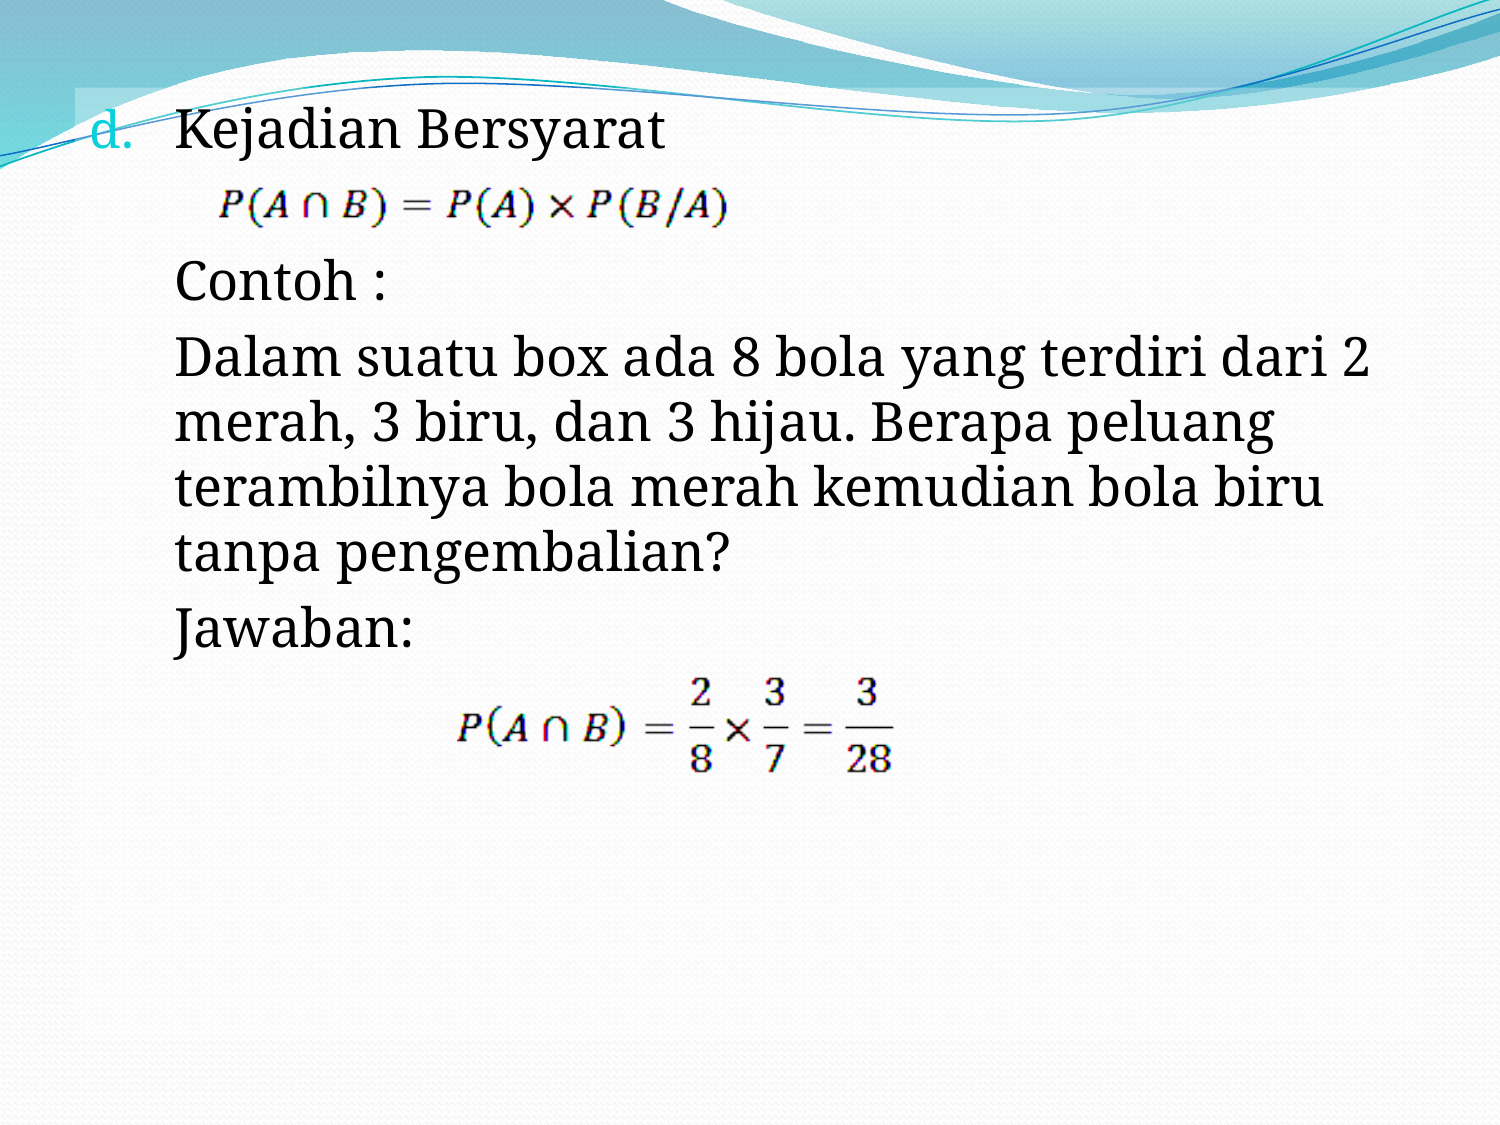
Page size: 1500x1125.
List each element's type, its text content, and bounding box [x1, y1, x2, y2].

text_box [0, 0, 1500, 75]
picture [457, 673, 897, 800]
list Kejadian Bersyarat Contoh : Dalam suatu box ada 8 bola yang terdiri dari 2 merah, 3 biru, dan 3 hijau. Berapa peluang terambilnya bola merah kemudian bola biru tanpa pengembalian? Jawaban: [75, 152, 1425, 1038]
list Kejadian Bersyarat Contoh : Dalam suatu box ada 8 bola yang terdiri dari 2 merah, 3 biru, dan 3 hijau. Berapa peluang terambilnya bola merah kemudian bola biru tanpa pengembalian? Jawaban: [75, 87, 1425, 151]
picture [218, 178, 730, 254]
